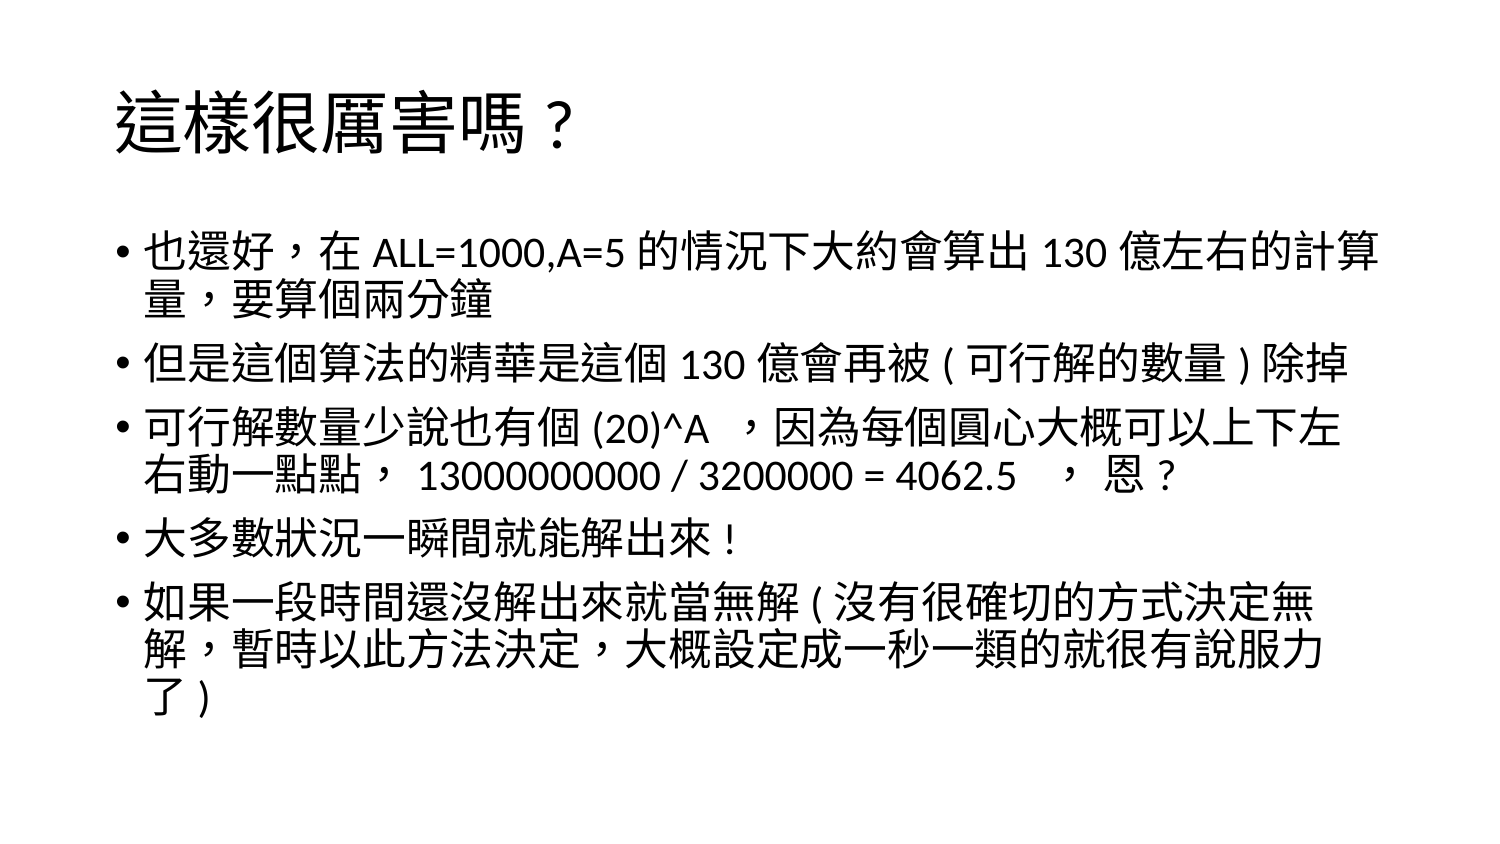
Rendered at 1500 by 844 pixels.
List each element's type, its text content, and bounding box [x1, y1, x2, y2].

title 這樣很厲害嗎? [103, 44, 1397, 208]
list 也還好，在ALL=1000,A=5的情況下大約會算出130億左右的計算量，要算個兩分鐘 但是這個算法的精華是這個130億會再被(可行解的數量)除掉 可行解數量少說也有個(20)^A ，因為每個圓心大概可以上下左右動一點點，13000000000 / 3200000 = 4062.5 ， 恩? 大多數狀況一瞬間就能解出來! 如果一段時間還沒解出來就當無解(沒有很確切的方式決定無解，暫時以此方法決定，大概設定成一秒一類的就很有說服力了) [103, 224, 1397, 760]
